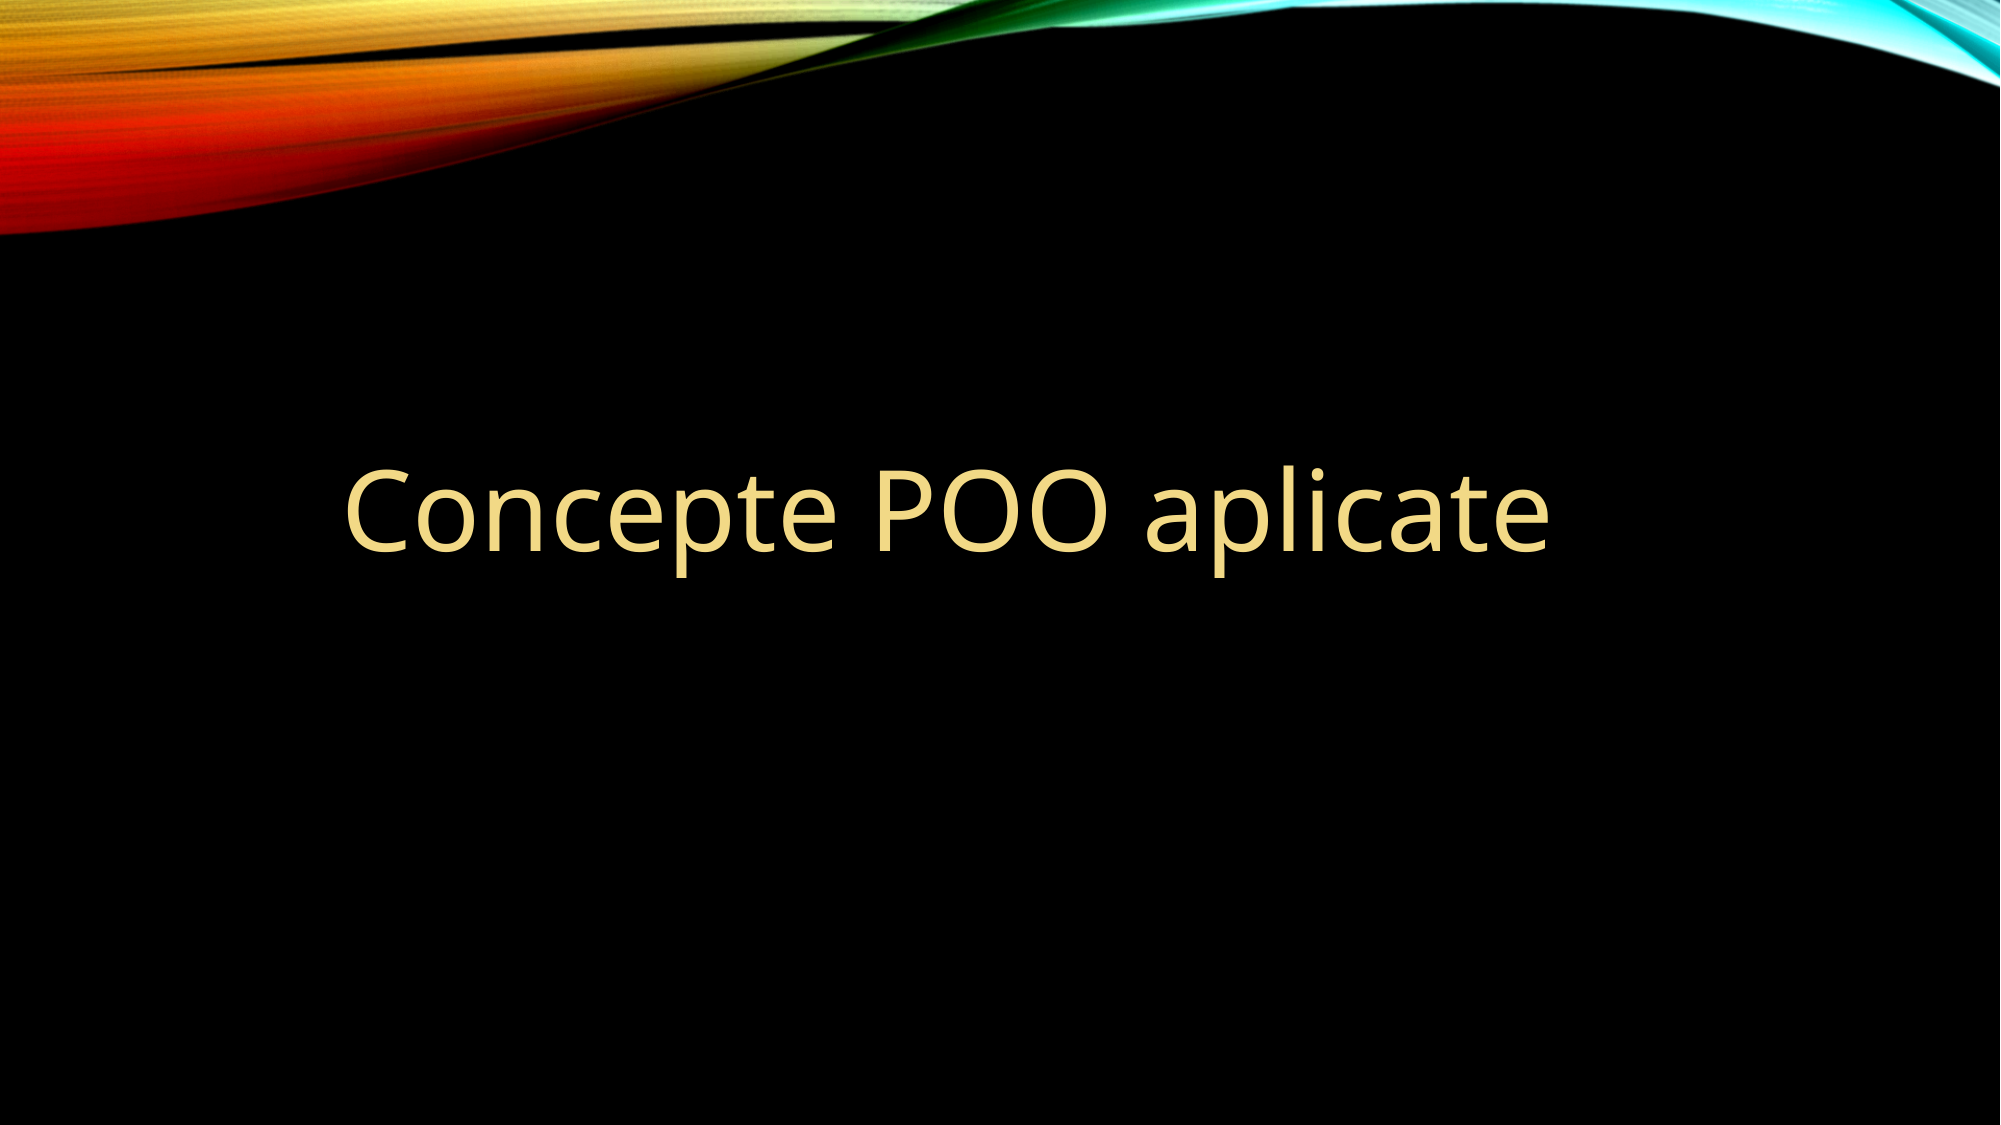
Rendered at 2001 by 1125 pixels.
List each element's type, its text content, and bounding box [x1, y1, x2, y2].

picture [0, 0, 2000, 237]
title Concepte POO aplicate [176, 400, 1720, 630]
